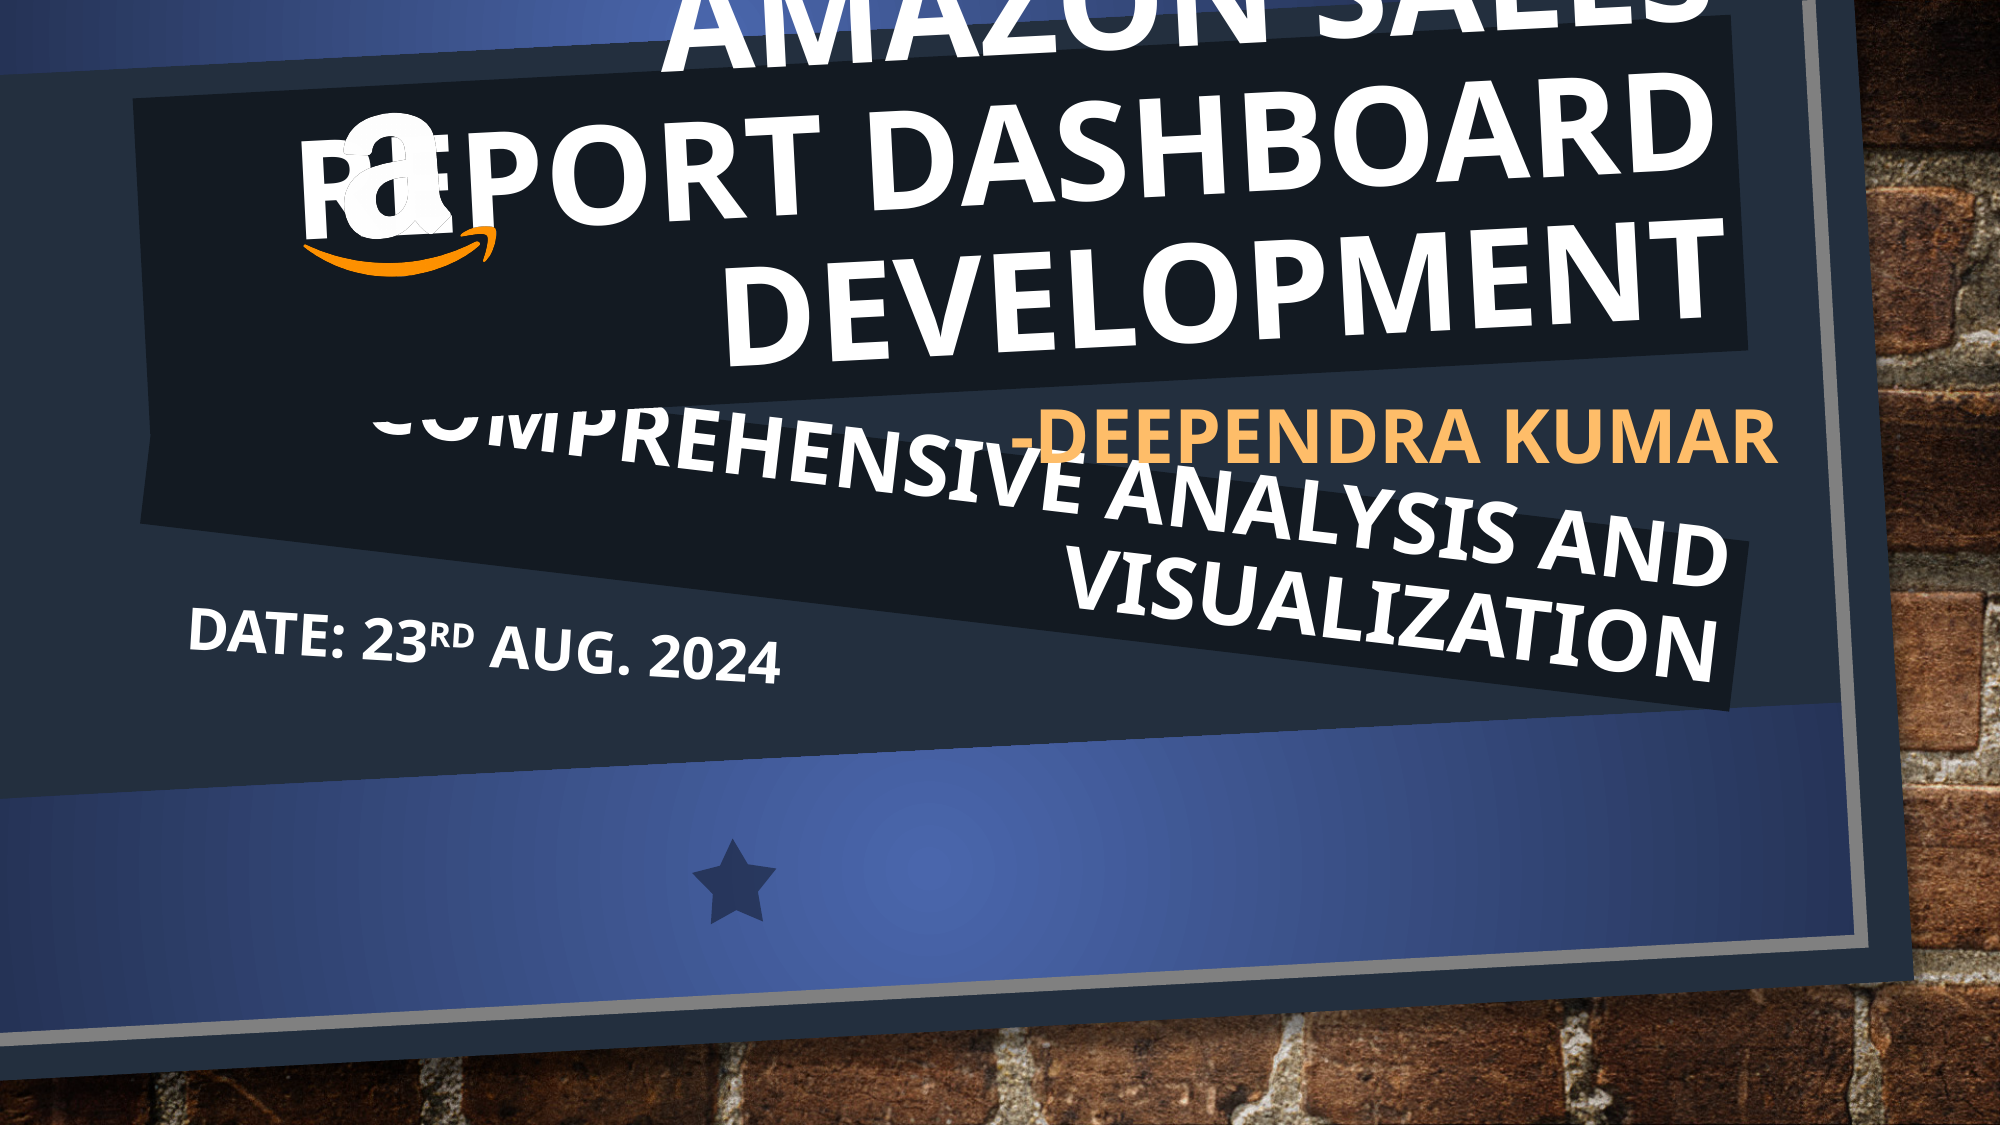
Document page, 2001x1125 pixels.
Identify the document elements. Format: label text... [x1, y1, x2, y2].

subtitle Date: 23rd Aug. 2024 [169, 568, 1773, 755]
picture [294, 106, 498, 283]
picture [0, 0, 2000, 1125]
text_box Comprehensive Analysis and Visualization [140, 486, 1750, 662]
title Amazon Sales Report Dashboard Development [132, 14, 1749, 381]
text_box -DEEPENDRA KUMAR [120, 381, 1794, 486]
